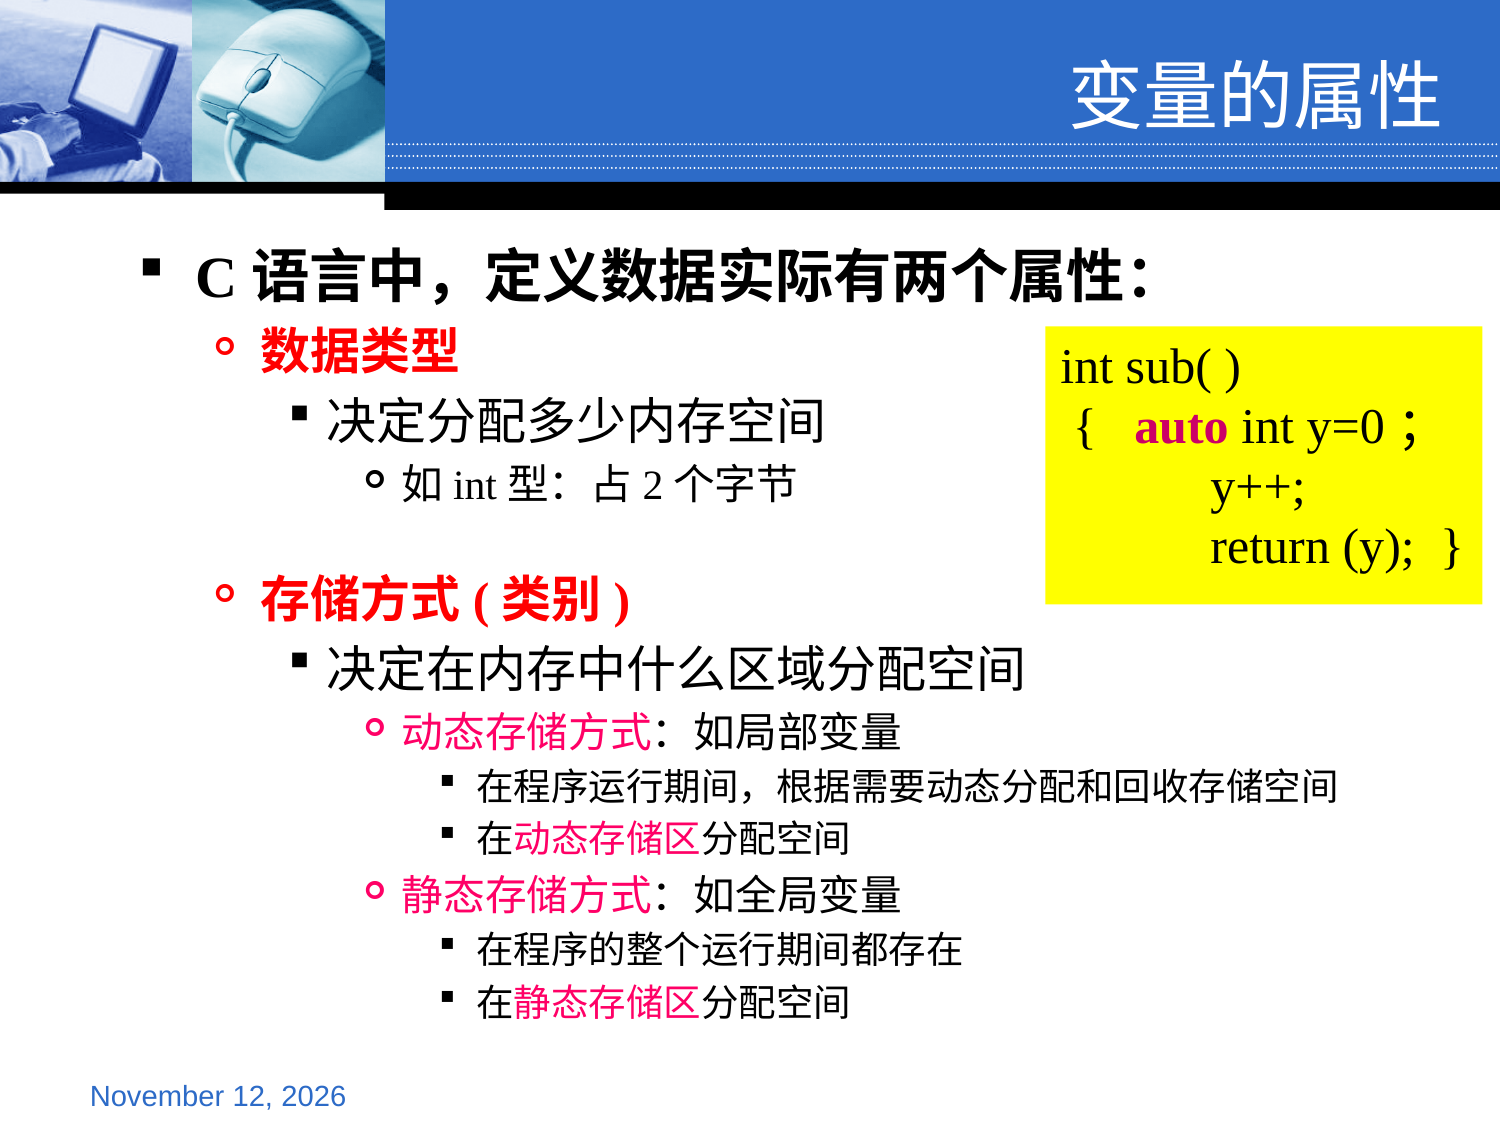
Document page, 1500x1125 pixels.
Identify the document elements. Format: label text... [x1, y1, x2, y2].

list C语言中，定义数据实际有两个属性： 数据类型 决定分配多少内存空间 如int型：占2个字节 存储方式(类别) 决定在内存中什么区域分配空间 动态存储方式：如局部变量 在程序运行期间，根据需要动态分配和回收存储空间 在动态存储区分配空间 静态存储方式：如全局变量 在程序的整个运行期间都存在 在静态存储区分配空间 [123, 231, 1412, 1083]
text_box int sub( ) { auto int y=0； y++; return (y); } [1045, 326, 1483, 605]
picture [0, 0, 385, 181]
title 变量的属性 [421, 49, 1459, 138]
text_box [75, 1069, 425, 1110]
